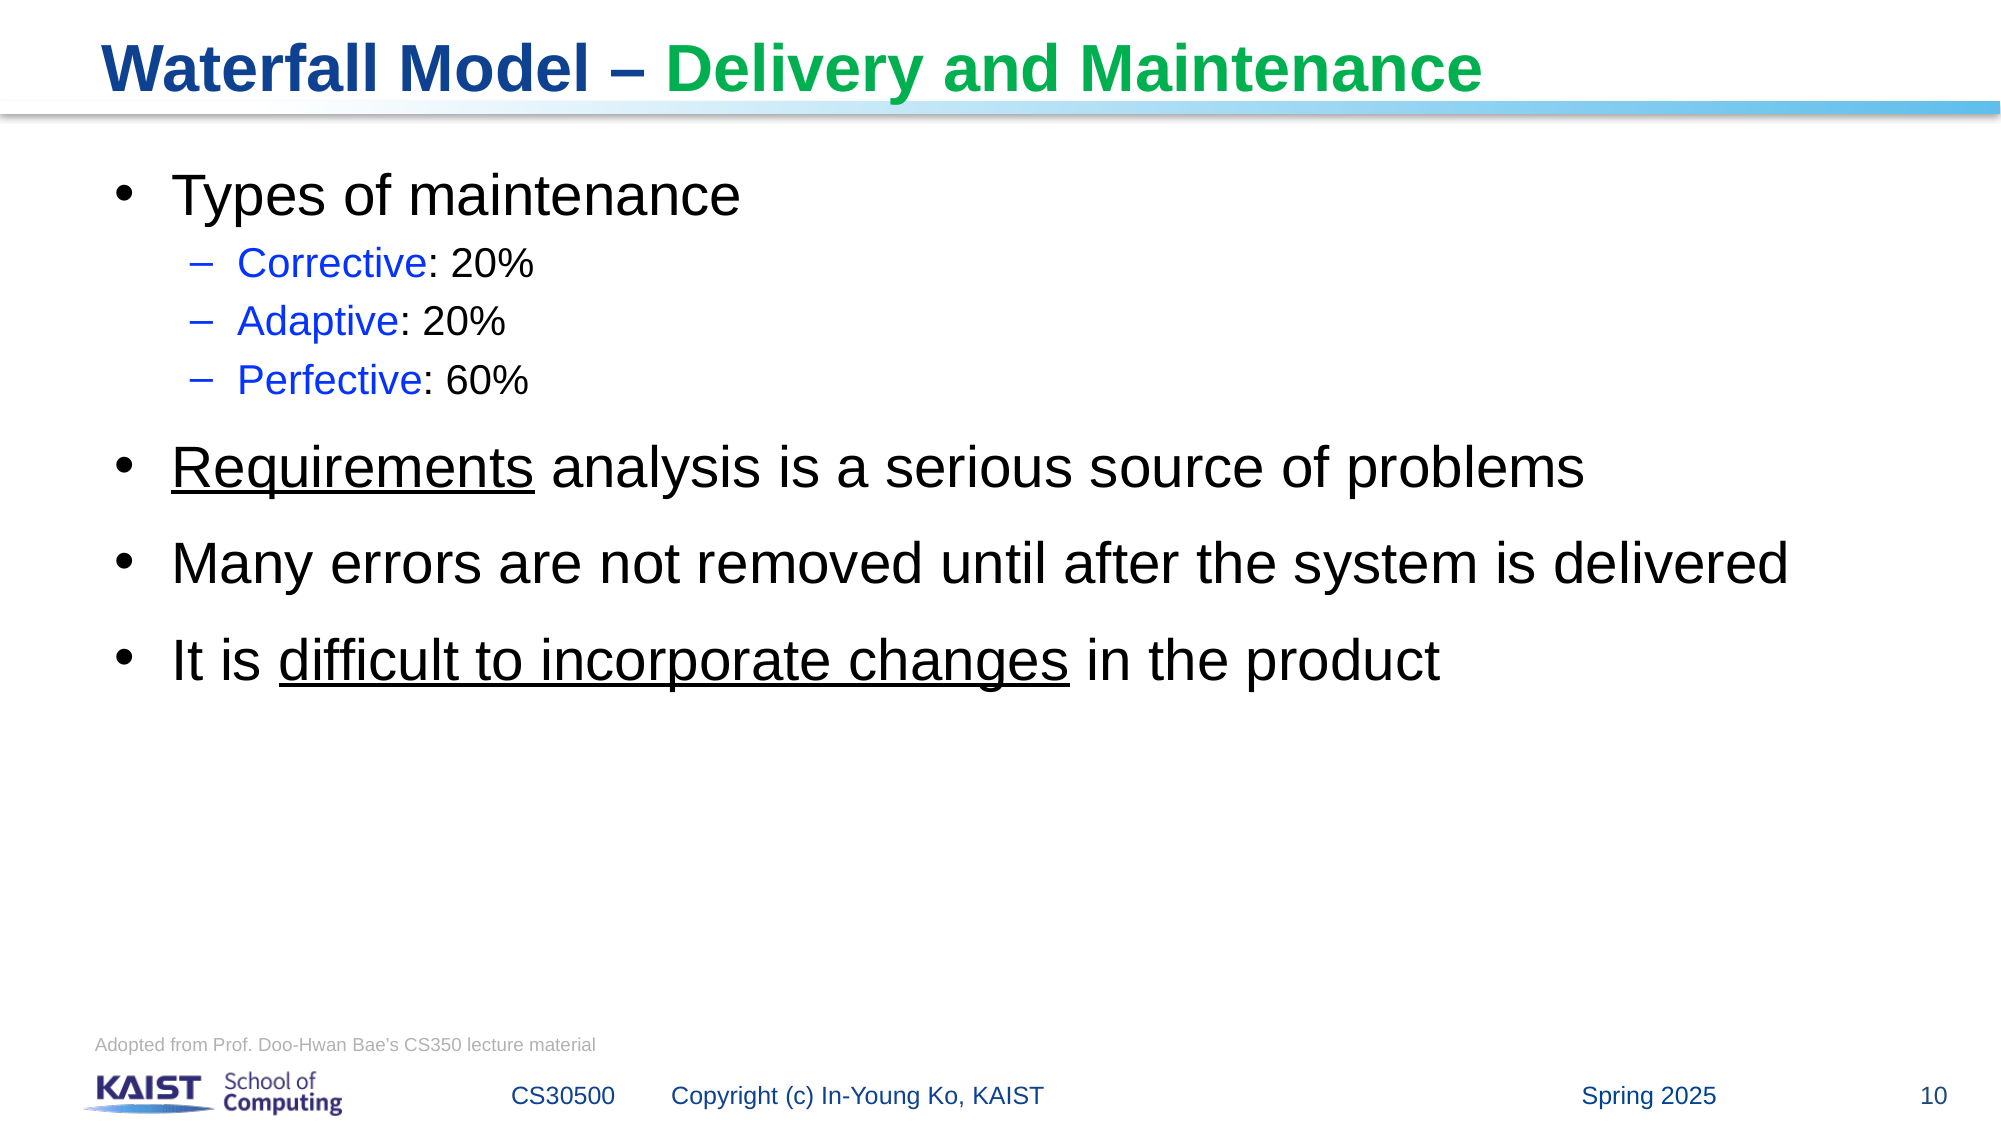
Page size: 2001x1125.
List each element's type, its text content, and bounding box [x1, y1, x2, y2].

picture [80, 1063, 342, 1125]
title Waterfall Model – Delivery and Maintenance [86, 19, 1914, 112]
text_box Adopted from Prof. Doo-Hwan Bae’s CS350 lecture material [79, 1025, 611, 1063]
slide_number 10 [1833, 1065, 1963, 1125]
slide_number Spring 2025 [1566, 1064, 1800, 1125]
list Types of maintenance Corrective: 20% Adaptive: 20% Perfective: 60% Requirements analysis is a serious source of problems Many errors are not removed until after the system is delivered It is difficult to incorporate changes in the product [99, 149, 1914, 1038]
footer CS30500 Copyright (c) In-Young Ko, KAIST [496, 1065, 1517, 1125]
